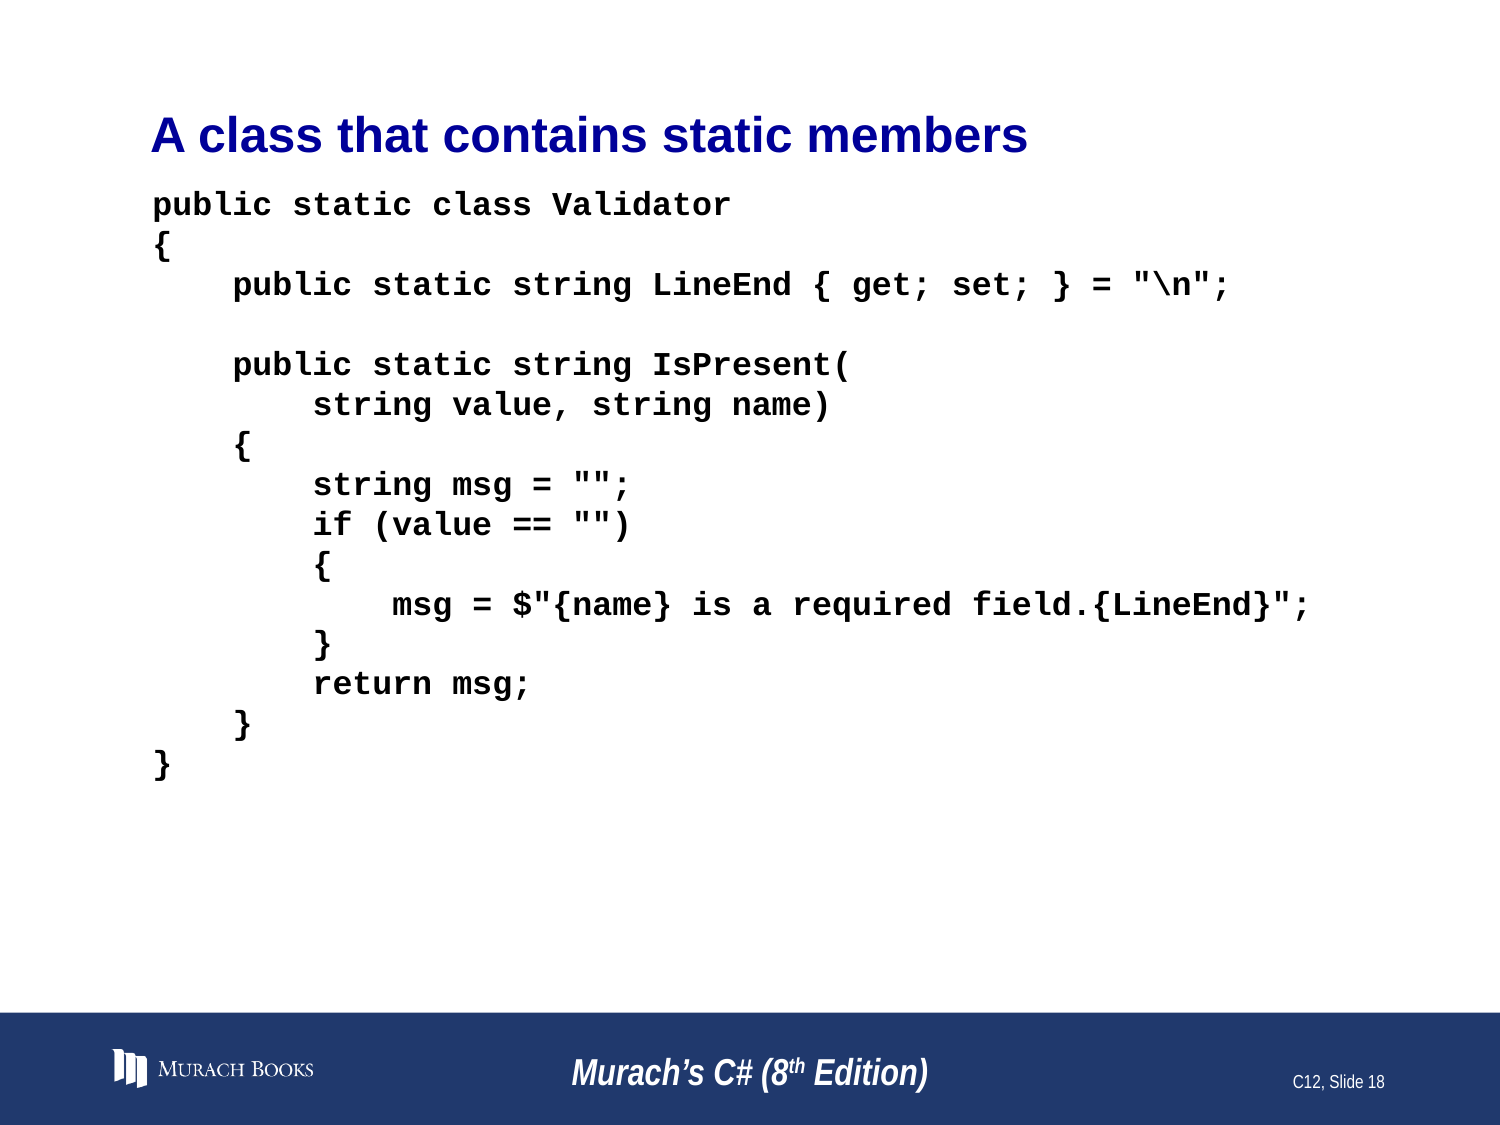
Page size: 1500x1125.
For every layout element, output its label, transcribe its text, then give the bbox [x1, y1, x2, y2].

slide_number C12, Slide 18 [1087, 1025, 1400, 1100]
footer [12, 1025, 450, 1100]
slide_number Murach’s C# (8th Edition) [450, 1025, 1050, 1100]
list public static class Validator { public static string LineEnd { get; set; } = "\n"; public static string IsPresent( string value, string name) { string msg = ""; if (value == "") { msg = $"{name} is a required field.{LineEnd}"; } return msg; } } [137, 174, 1350, 975]
title A class that contains static members [150, 102, 1350, 164]
